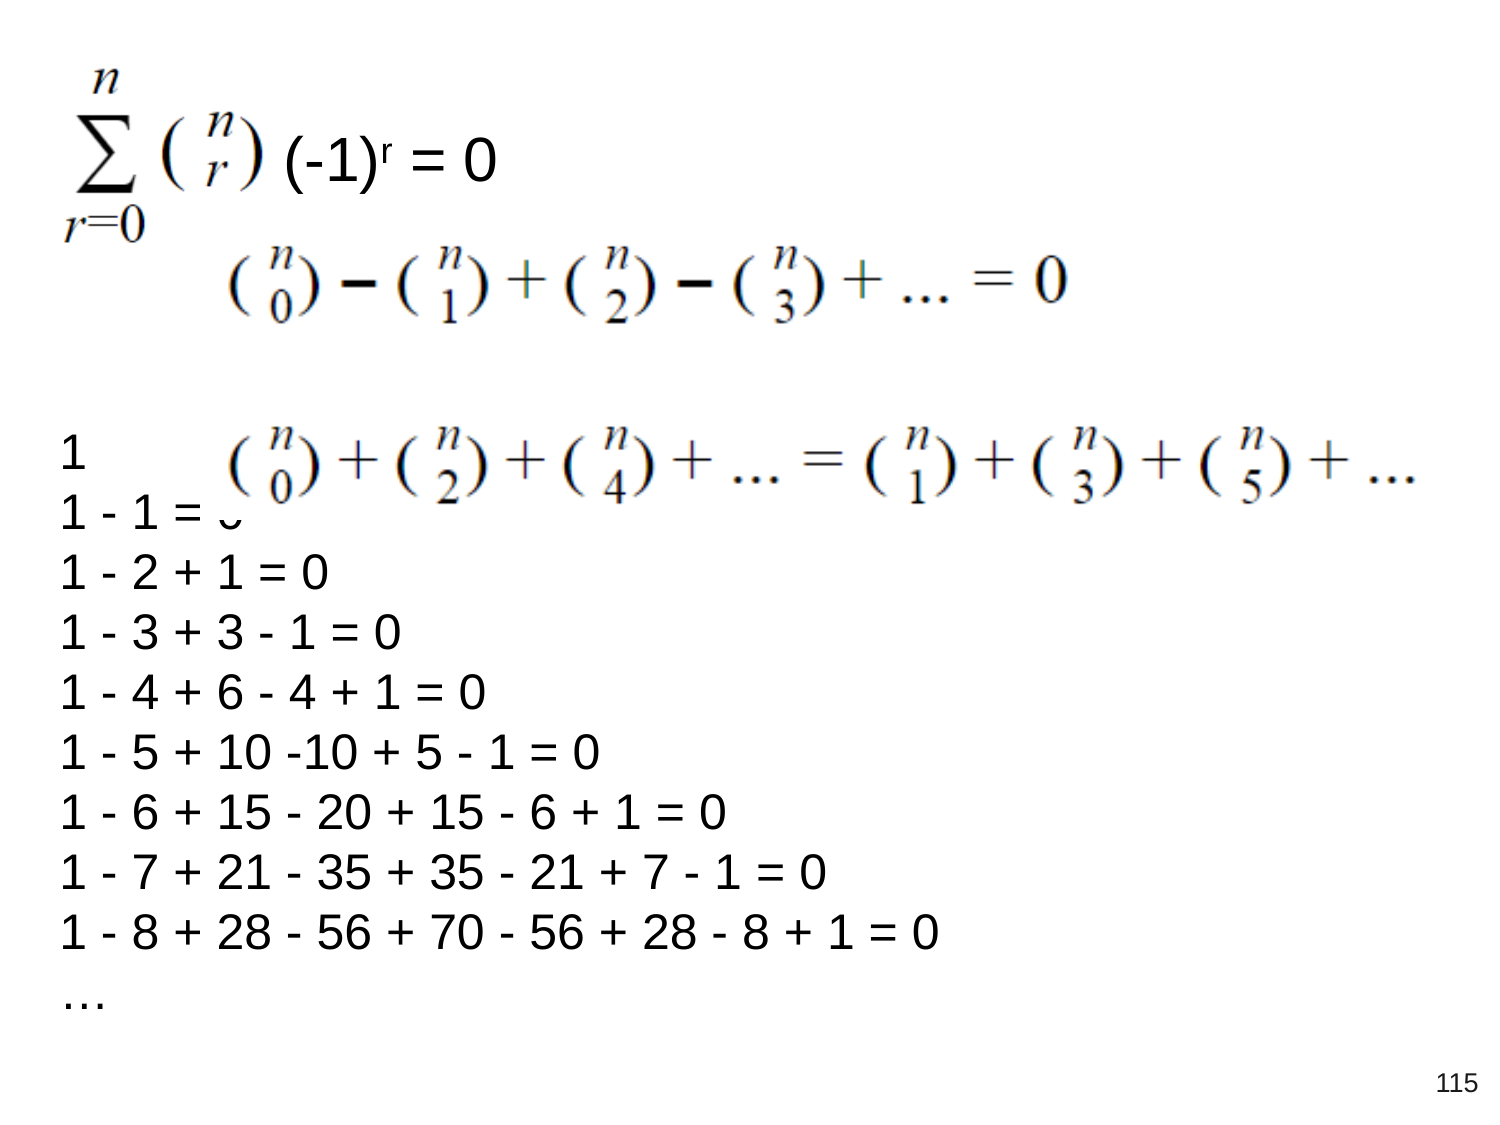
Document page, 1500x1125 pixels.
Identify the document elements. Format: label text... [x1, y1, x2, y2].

picture [60, 61, 1429, 521]
text_box (-1)r = 0 1 1 - 1 = 0 1 - 2 + 1 = 0 1 - 3 + 3 - 1 = 0 1 - 4 + 6 - 4 + 1 = 0 1 - 5 + 10 -10 + 5 - 1 = 0 1 - 6 + 15 - 20 + 15 - 6 + 1 = 0 1 - 7 + 21 - 35 + 35 - 21 + 7 - 1 = 0 1 - 8 + 28 - 56 + 70 - 56 + 28 - 8 + 1 = 0 … [44, 44, 1455, 1017]
text_box ‹#› [1403, 1038, 1494, 1125]
